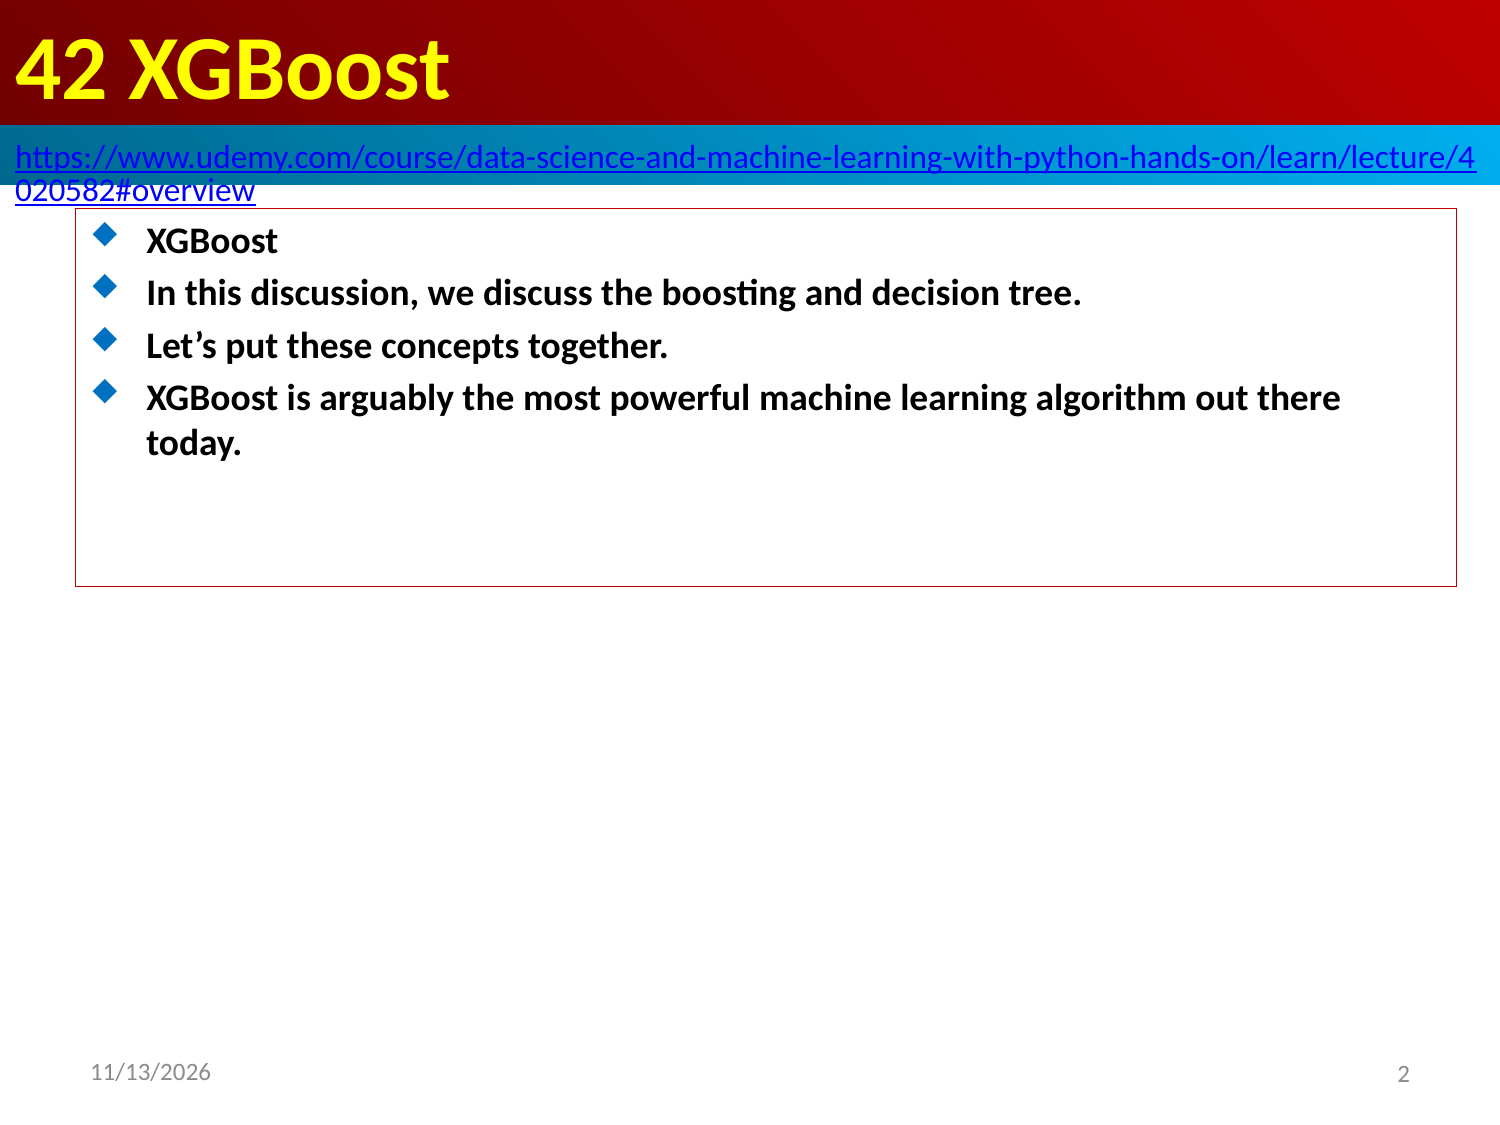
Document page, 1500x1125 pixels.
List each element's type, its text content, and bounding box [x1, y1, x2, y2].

title 42 XGBoost [0, 0, 1500, 125]
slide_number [75, 1040, 425, 1101]
text_box https://www.udemy.com/course/data-science-and-machine-learning-with-python-hands-on/learn/lecture/4020582#overview [0, 125, 1500, 185]
slide_number 2 [1074, 1042, 1425, 1103]
subtitle XGBoost In this discussion, we discuss the boosting and decision tree. Let’s put these concepts together. XGBoost is arguably the most powerful machine learning algorithm out there today. [75, 208, 1457, 587]
